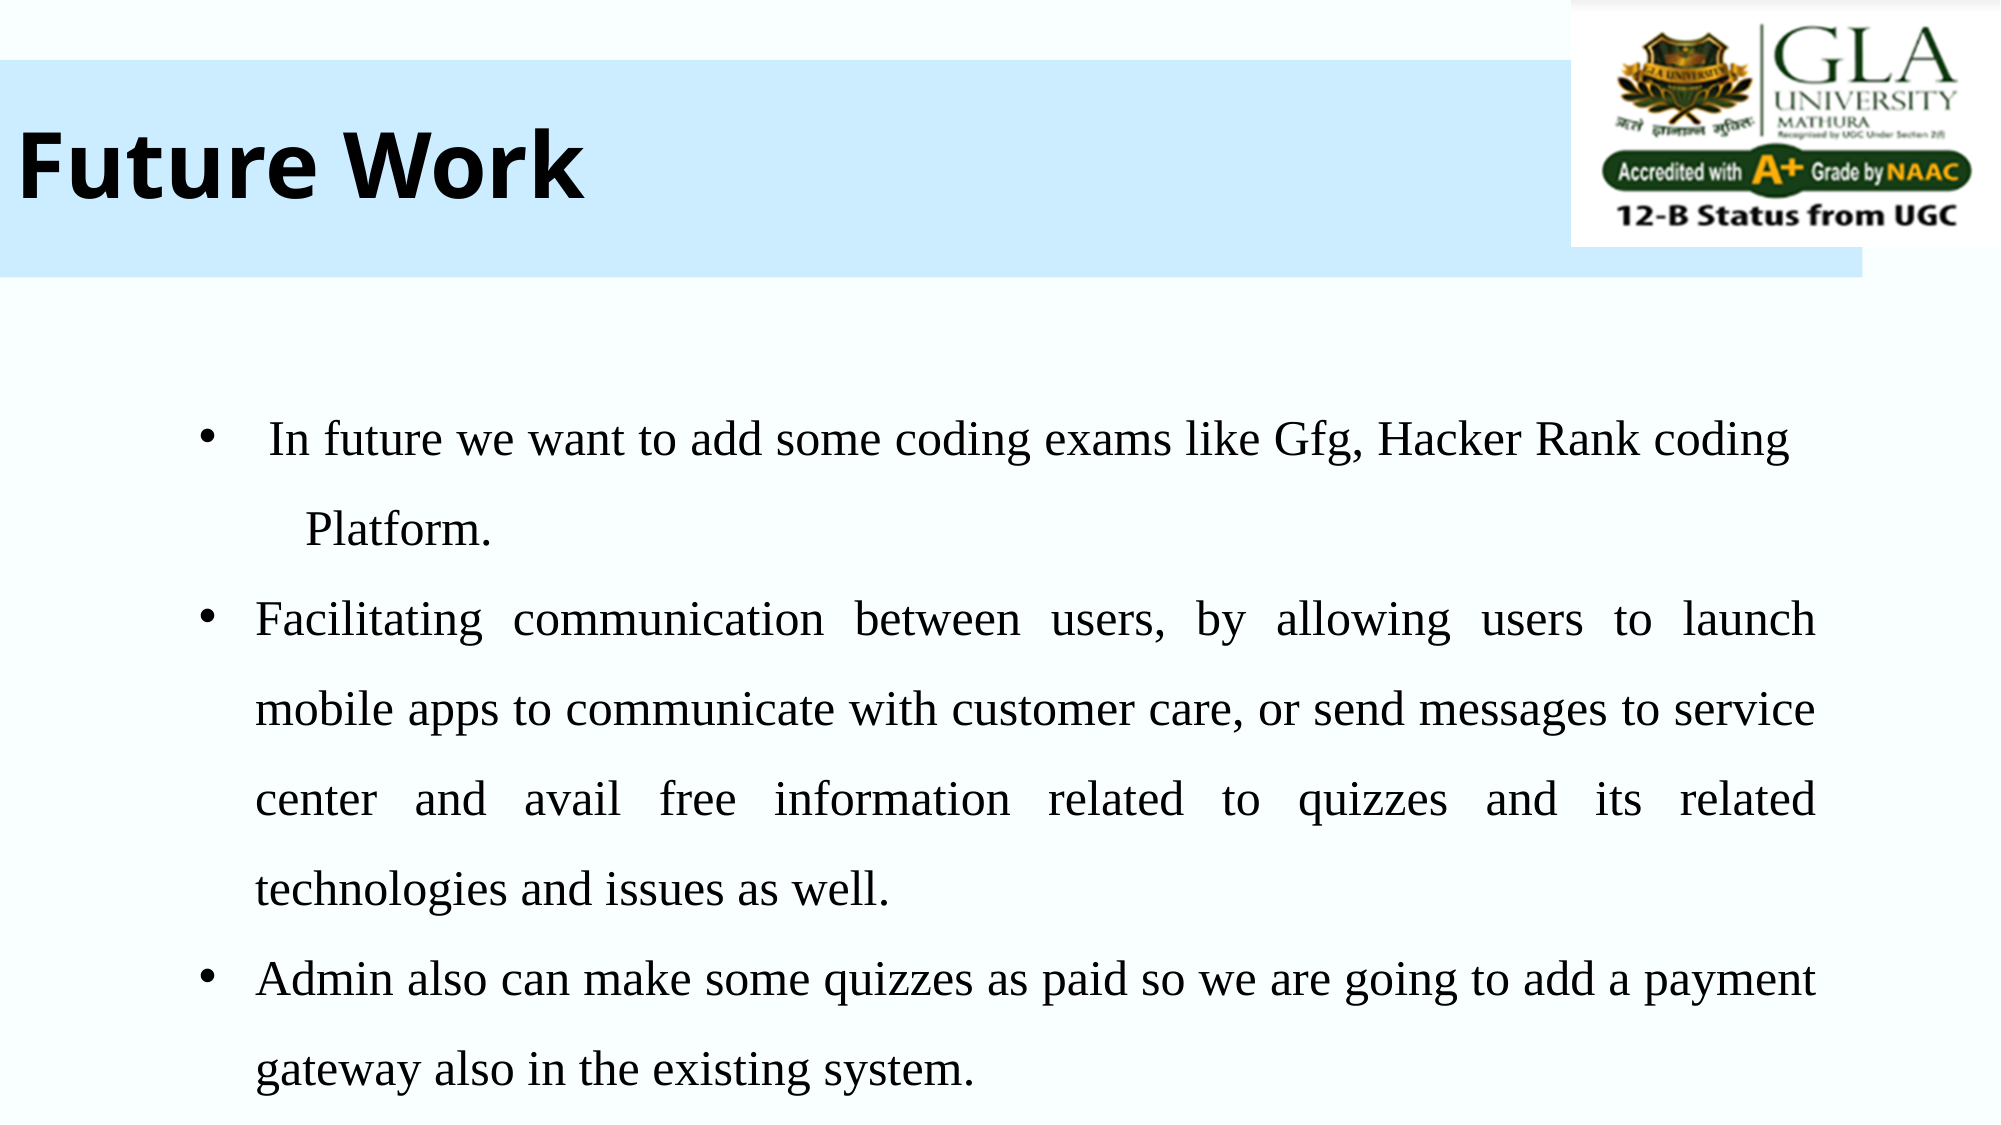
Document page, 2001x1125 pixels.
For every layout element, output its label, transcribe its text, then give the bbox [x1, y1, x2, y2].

picture [1571, 0, 2000, 248]
text_box In future we want to add some coding exams like Gfg, Hacker Rank coding Platform. Facilitating communication between users, by allowing users to launch mobile apps to communicate with customer care, or send messages to service center and avail free information related to quizzes and its related technologies and issues as well. Admin also can make some quizzes as paid so we are going to add a payment gateway also in the existing system. [183, 368, 1833, 1103]
title Future Work [0, 59, 1863, 278]
